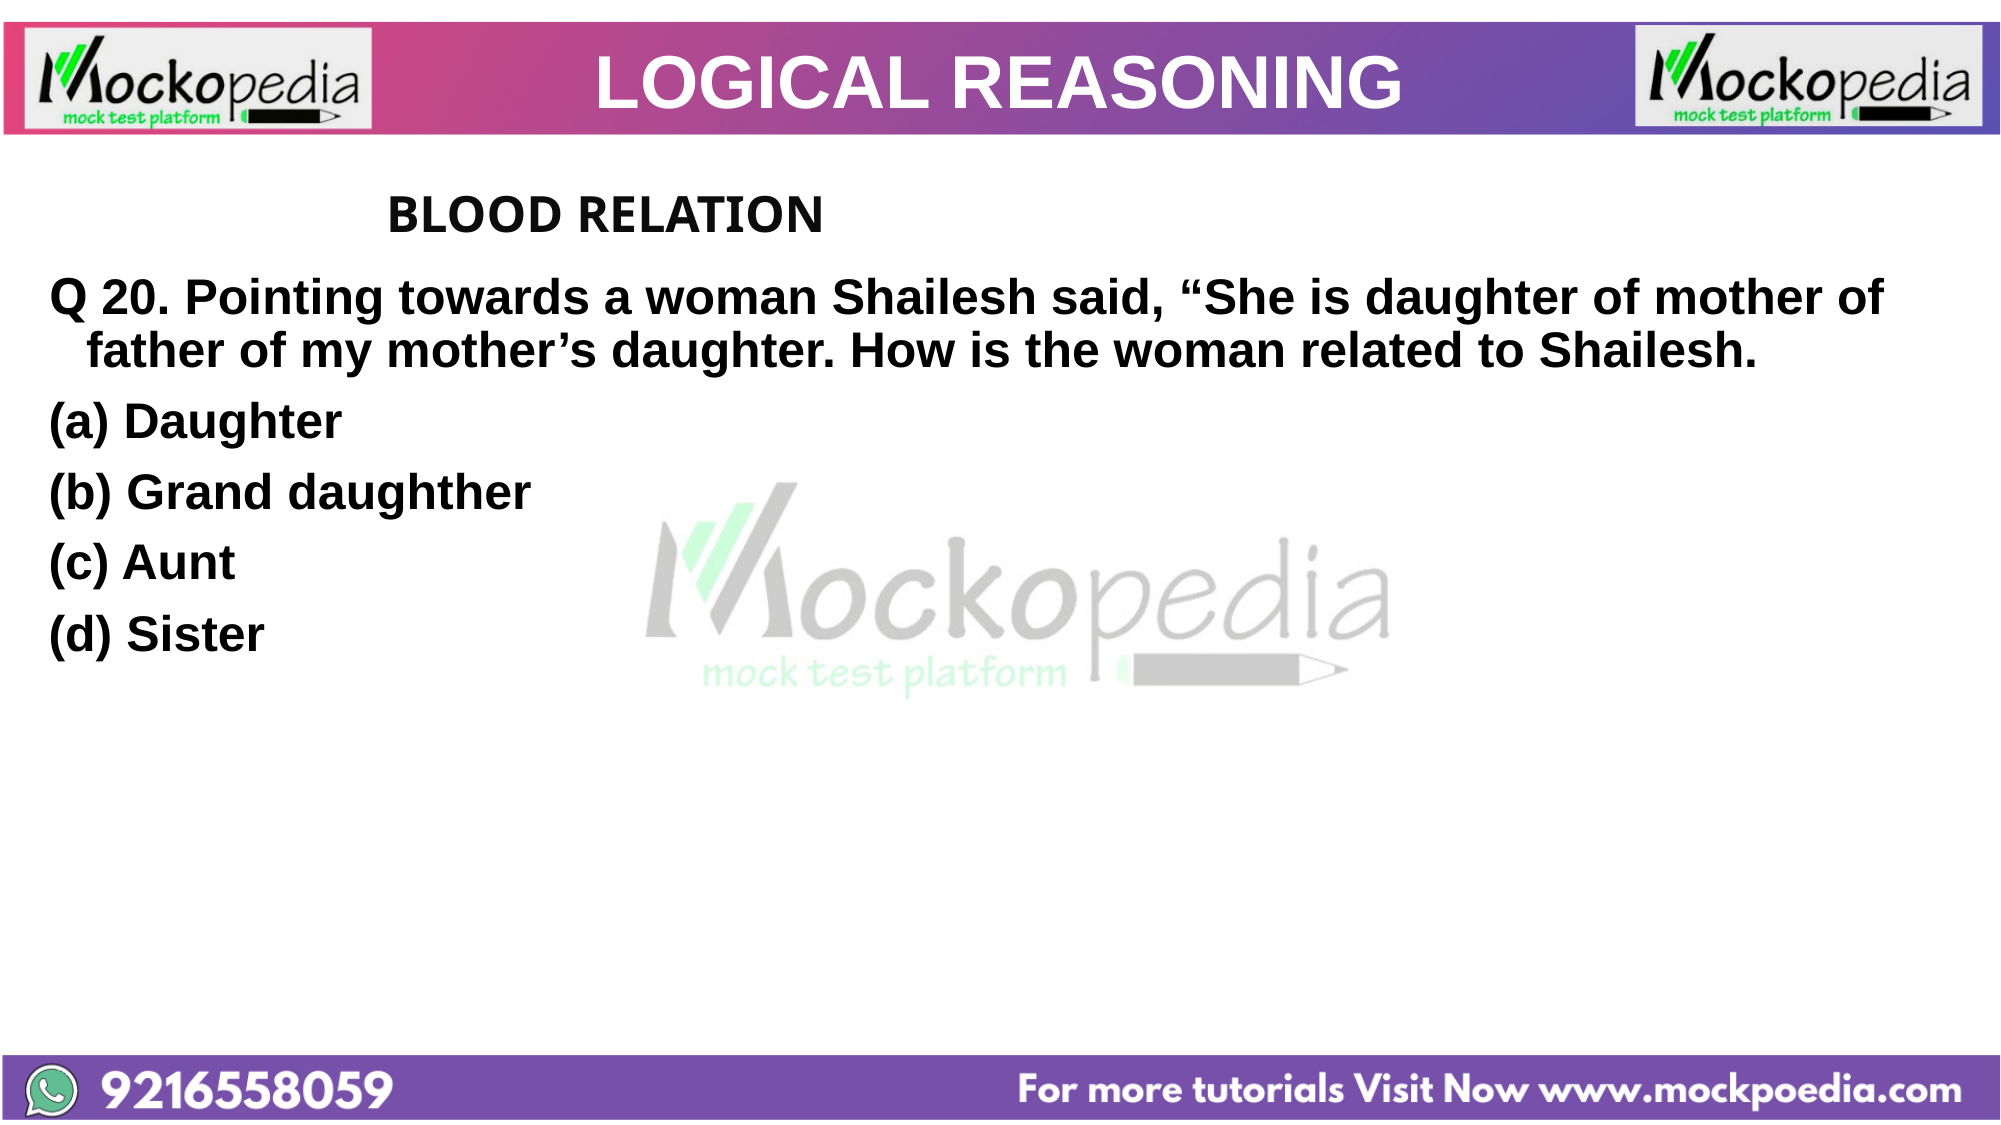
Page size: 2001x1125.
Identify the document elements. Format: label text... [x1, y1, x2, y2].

title LOGICAL REASONING [41, 31, 1959, 142]
picture [0, 0, 2001, 1125]
list BLOOD RELATION Q 20. Pointing towards a woman Shailesh said, “She is daughter of mother of father of my mother’s daughter. How is the woman related to Shailesh. Daughter (b) Grand daughther (c) Aunt (d) Sister [33, 175, 1959, 1053]
